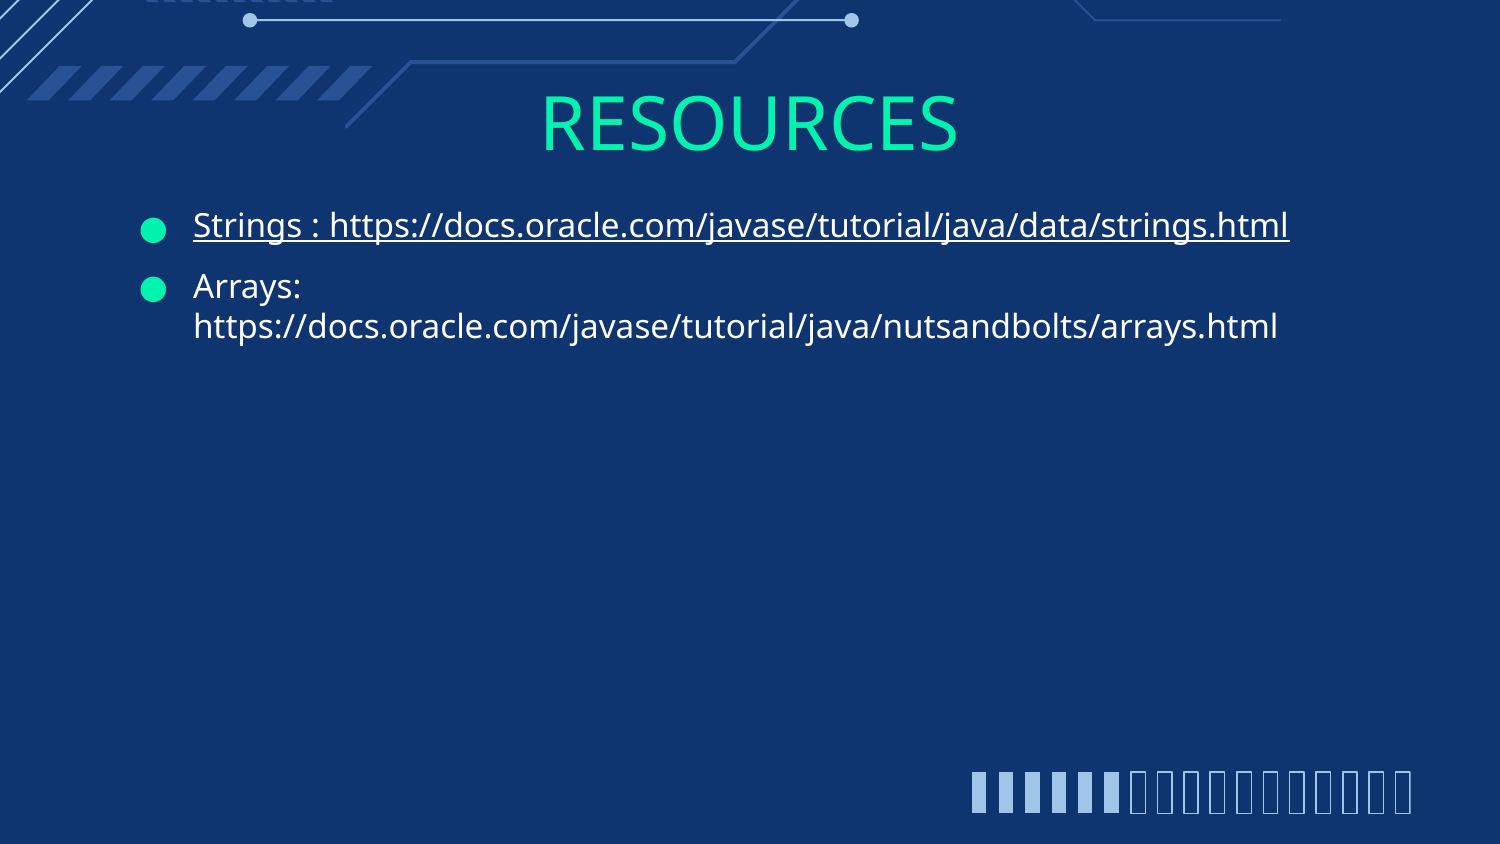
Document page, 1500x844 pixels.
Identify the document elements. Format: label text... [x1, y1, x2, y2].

list Strings : https://docs.oracle.com/javase/tutorial/java/data/strings.html Arrays: https://docs.oracle.com/javase/tutorial/java/nutsandbolts/arrays.html [118, 203, 1382, 750]
title RESOURCES [118, 75, 1382, 156]
